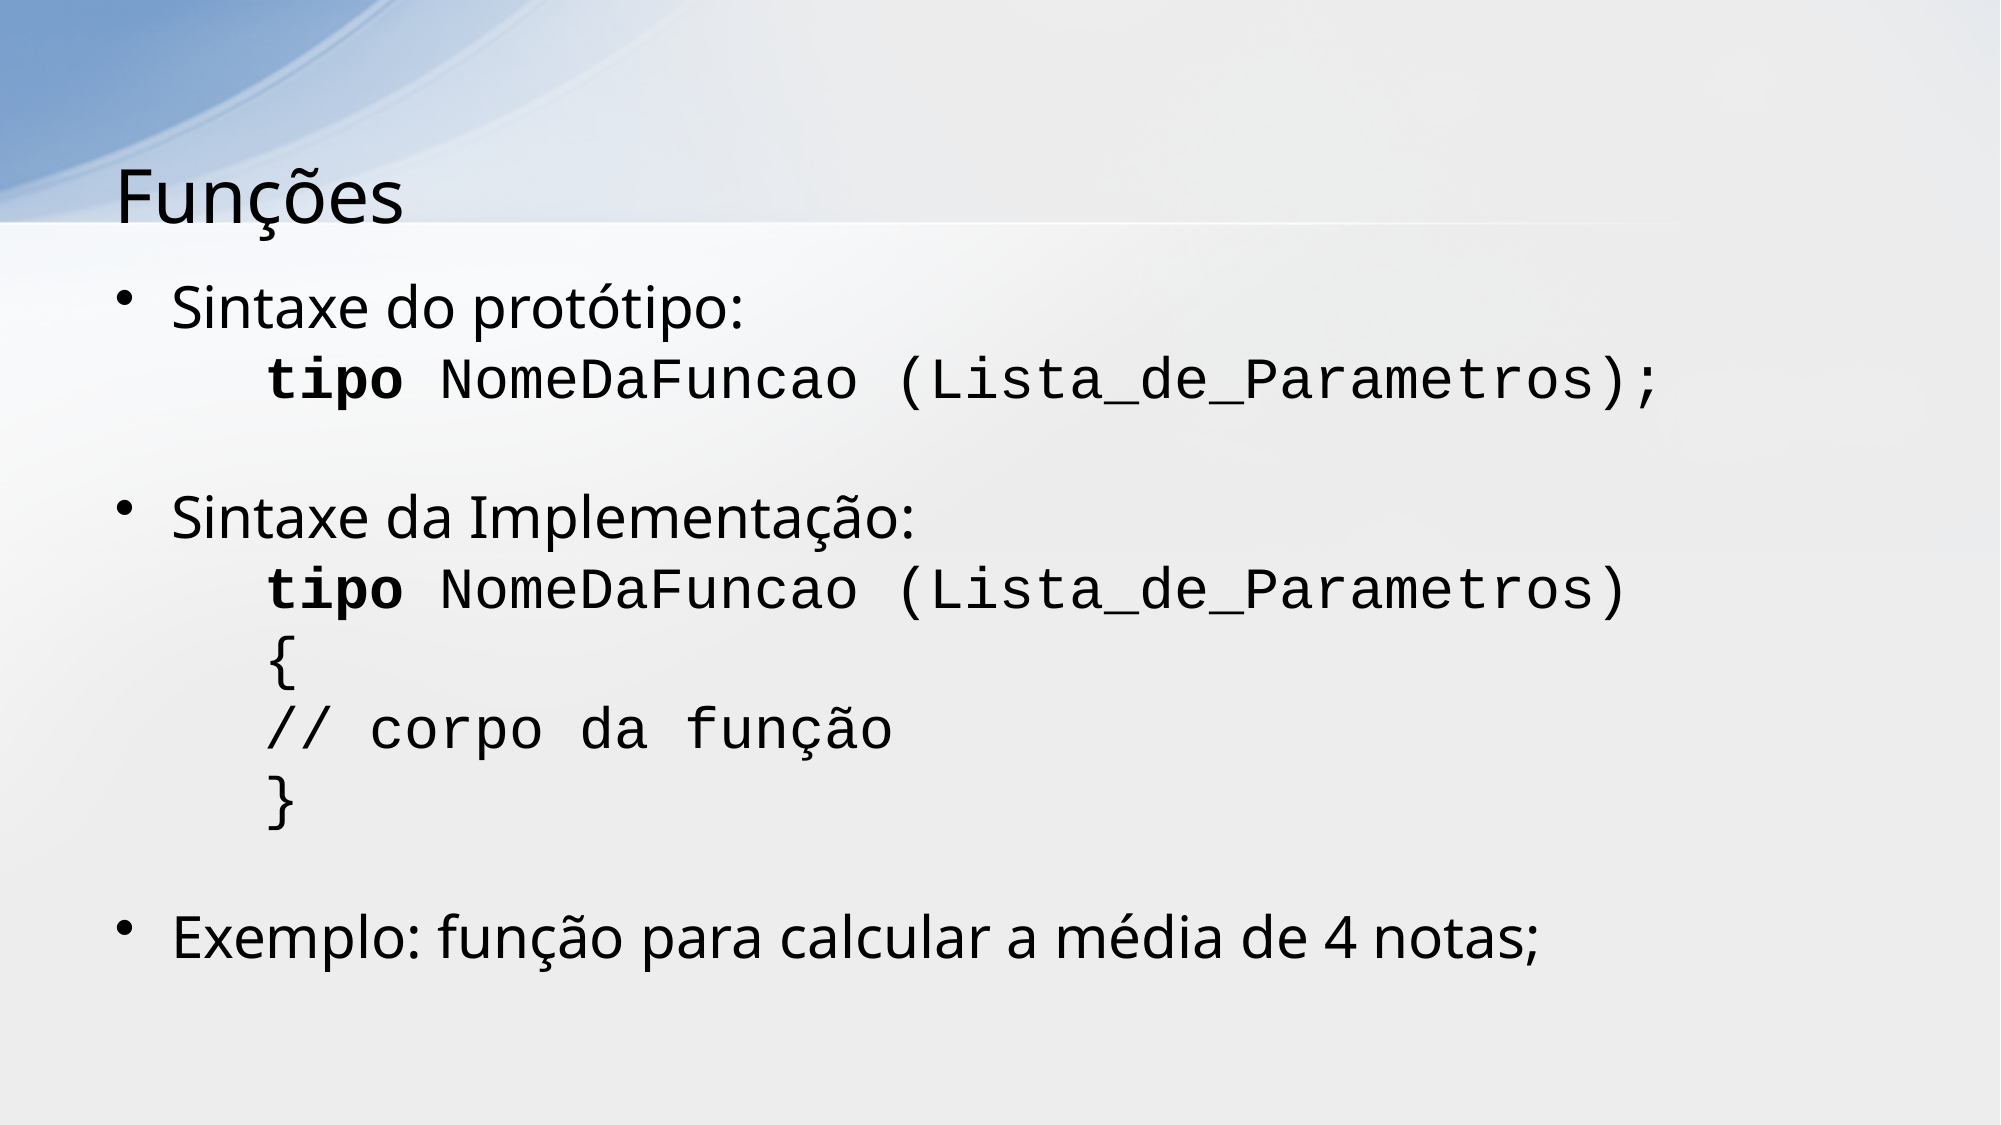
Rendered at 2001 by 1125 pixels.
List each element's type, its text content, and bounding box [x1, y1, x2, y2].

title Funções [99, 58, 1900, 247]
list Sintaxe do protótipo: tipo NomeDaFuncao (Lista_de_Parametros); Sintaxe da Implementação: tipo NomeDaFuncao (Lista_de_Parametros) { // corpo da função } Exemplo: função para calcular a média de 4 notas; [99, 262, 1900, 1005]
picture [0, 0, 2000, 1125]
